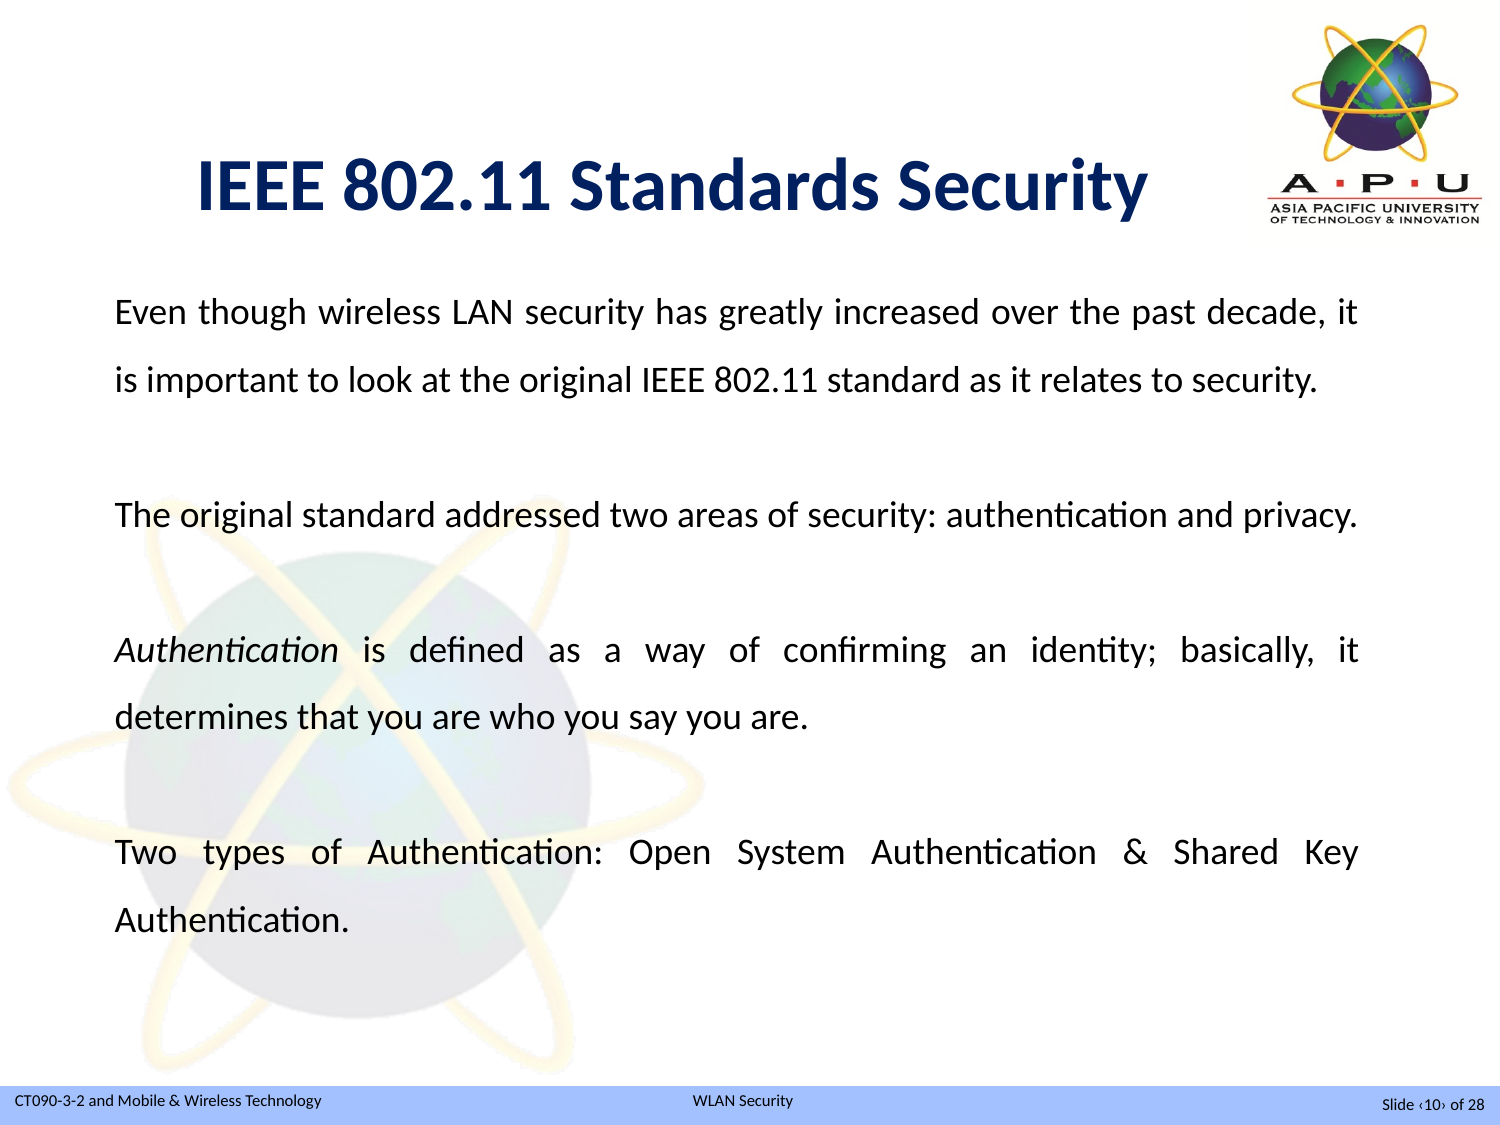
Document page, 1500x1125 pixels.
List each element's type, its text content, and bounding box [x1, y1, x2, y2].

picture [1251, 0, 1500, 249]
footer Slide ‹10› of 28 [1024, 1086, 1500, 1125]
text_box Even though wireless LAN security has greatly increased over the past decade, it is important to look at the original IEEE 802.11 standard as it relates to security. The original standard addressed two areas of security: authentication and privacy. Authentication is defined as a way of confirming an identity; basically, it determines that you are who you say you are. Two types of Authentication: Open System Authentication & Shared Key Authentication. [99, 212, 1375, 948]
text_box IEEE 802.11 Standards Security [78, 115, 1286, 246]
